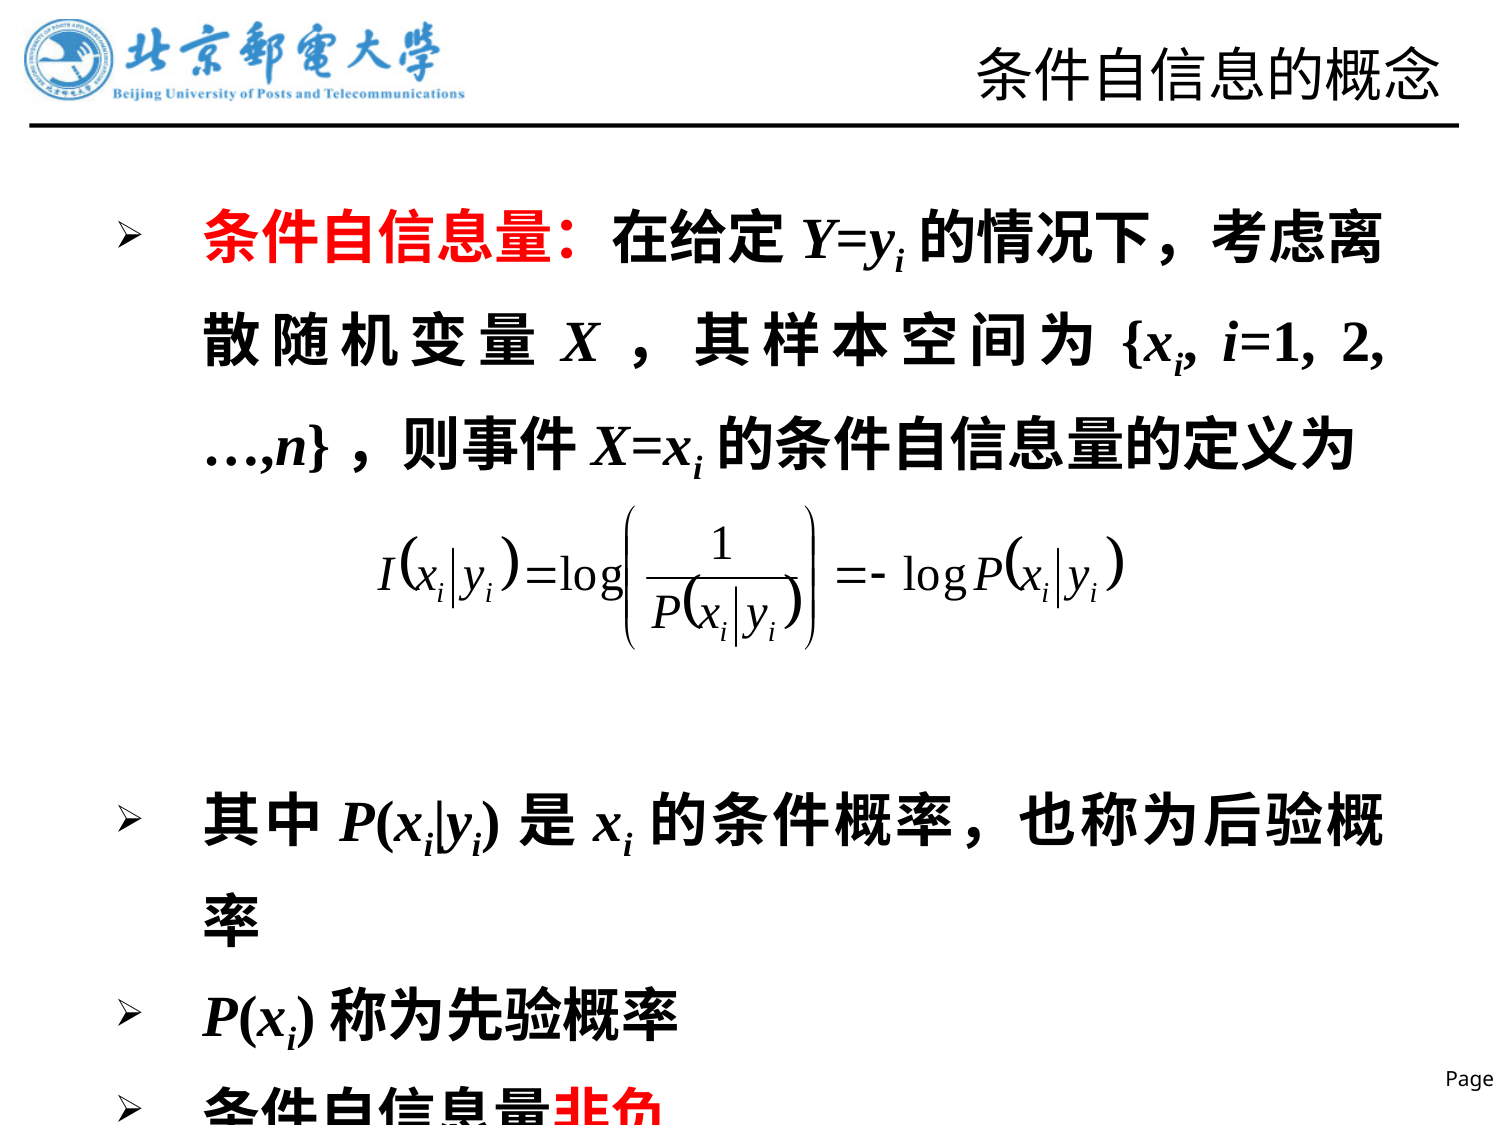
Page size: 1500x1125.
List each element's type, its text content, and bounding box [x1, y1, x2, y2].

picture [23, 19, 467, 102]
title 条件自信息的概念 [715, 16, 1457, 130]
text_box 条件自信息量：在给定Y=yi的情况下，考虑离散随机变量X，其样本空间为{xi, i=1, 2,…,n}，则事件X=xi的条件自信息量的定义为 其中P(xi|yi)是xi的条件概率，也称为后验概率 P(xi)称为先验概率 条件自信息量非负 [100, 168, 1400, 1016]
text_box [368, 495, 1125, 661]
